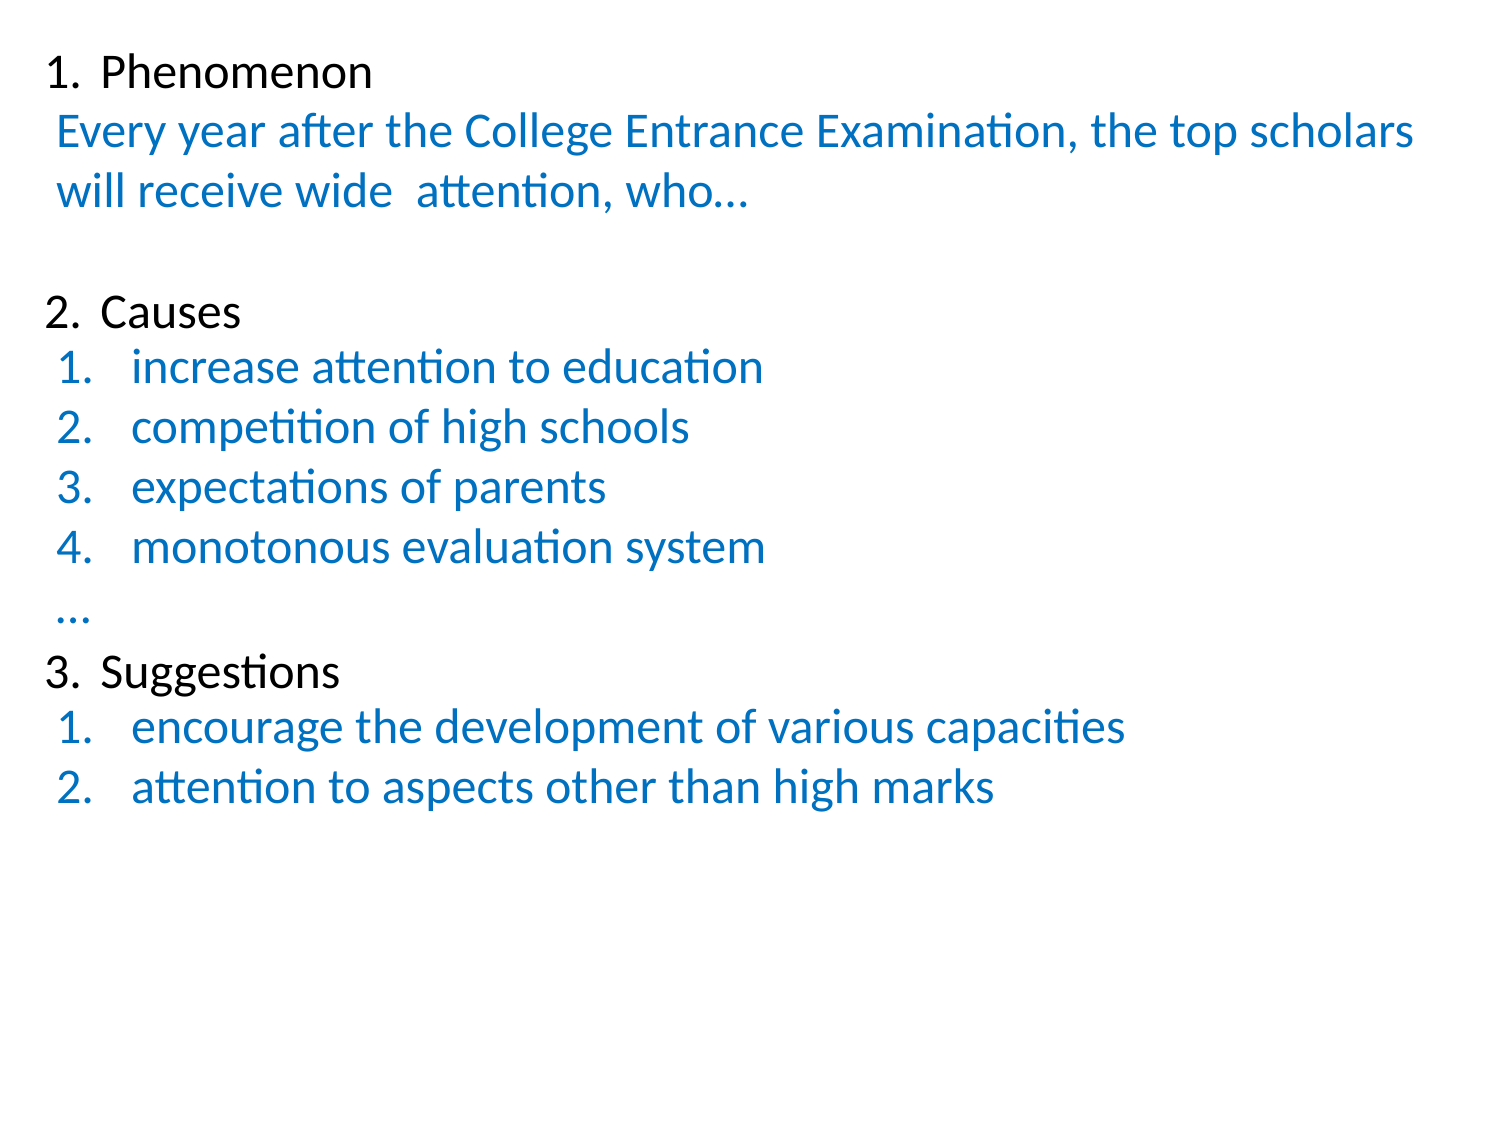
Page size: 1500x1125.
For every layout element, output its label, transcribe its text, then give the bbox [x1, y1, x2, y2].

text_box increase attention to education competition of high schools expectations of parents monotonous evaluation system … [41, 326, 1471, 641]
text_box Every year after the College Entrance Examination, the top scholars will receive wide attention, who… [41, 89, 1471, 225]
text_box Phenomenon Causes Suggestions [29, 30, 1471, 706]
text_box encourage the development of various capacities attention to aspects other than high marks [41, 685, 1471, 821]
